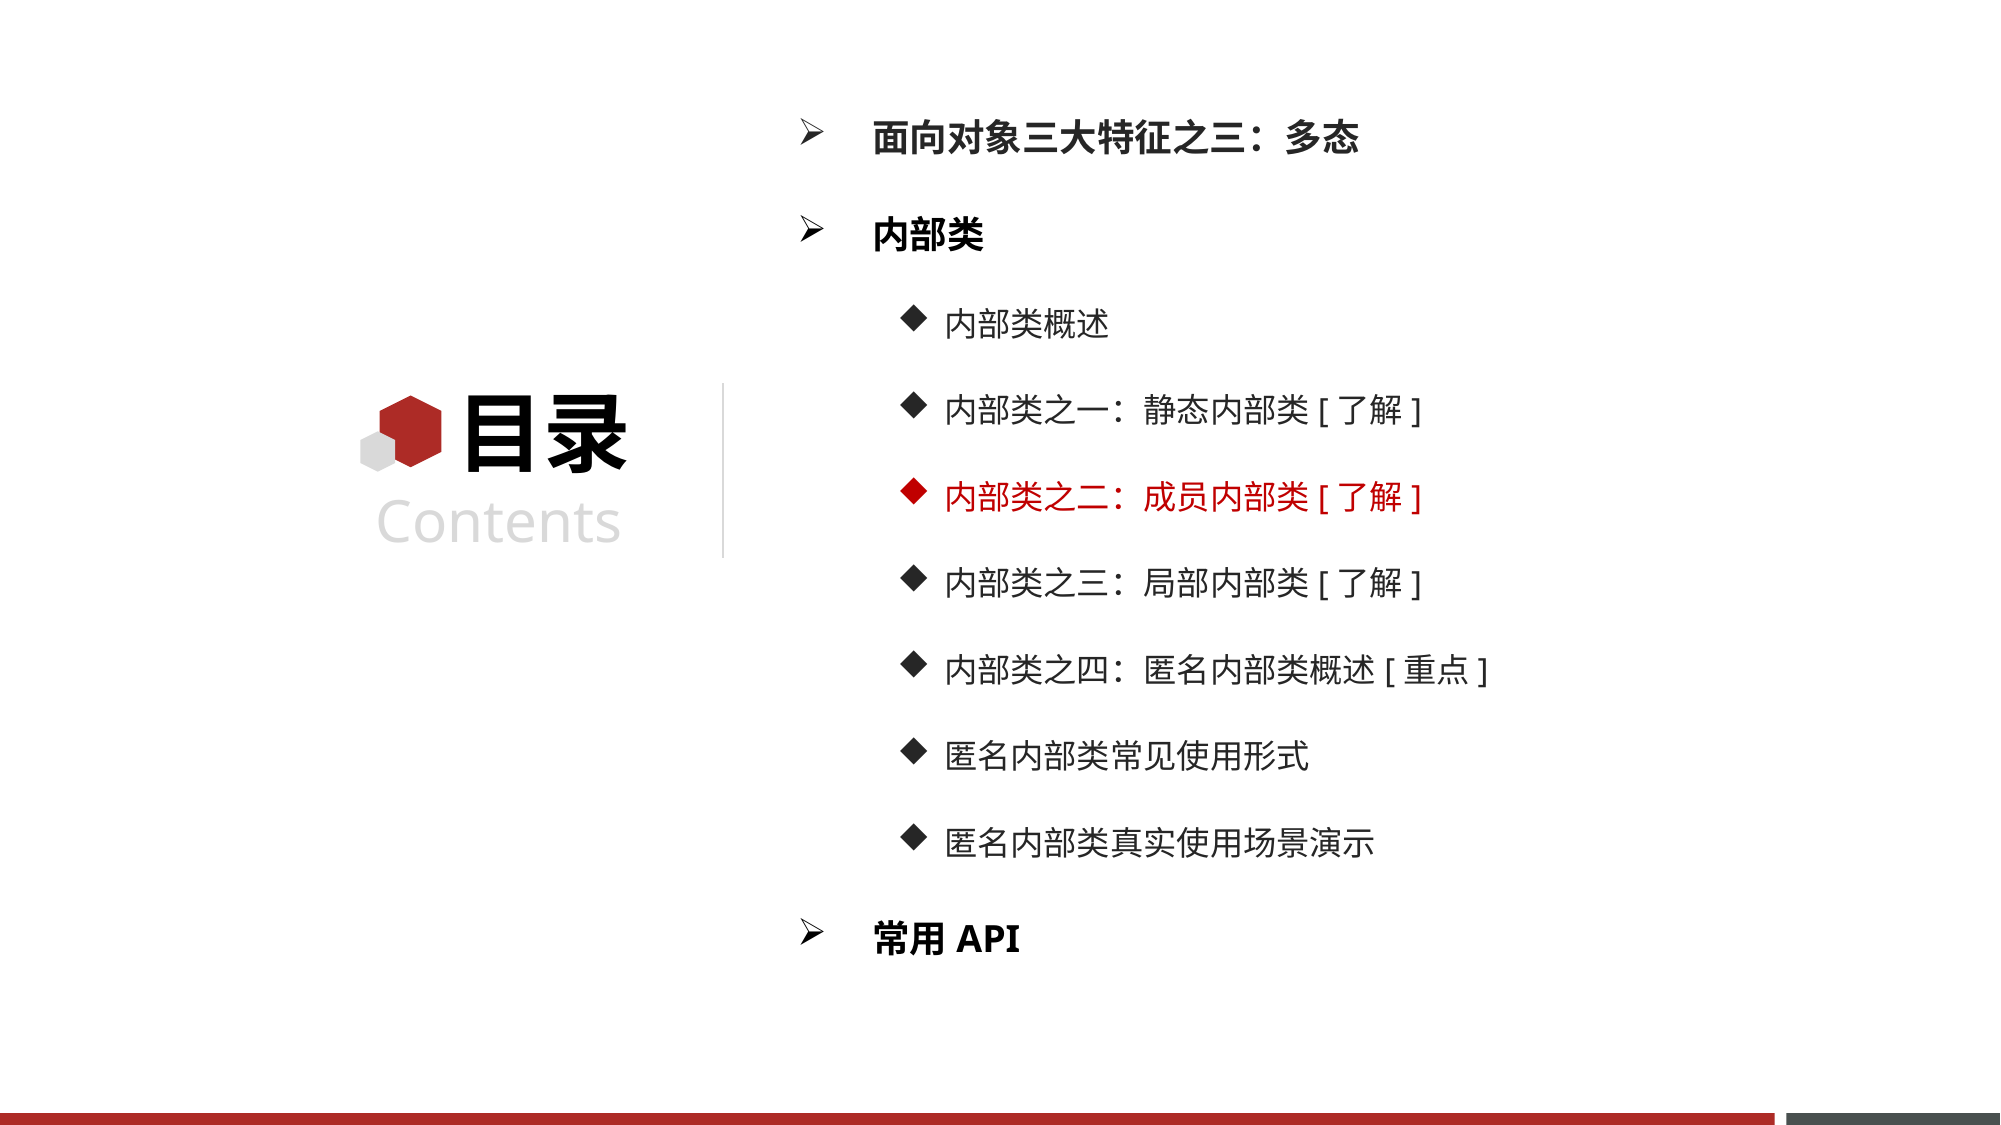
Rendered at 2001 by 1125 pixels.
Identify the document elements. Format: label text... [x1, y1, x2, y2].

list 面向对象三大特征之三：多态 内部类 内部类概述 内部类之一：静态内部类[了解] 内部类之二：成员内部类[了解] 内部类之三：局部内部类[了解] 内部类之四：匿名内部类概述[重点] 匿名内部类常见使用形式 匿名内部类真实使用场景演示 常用API [782, 45, 1753, 983]
